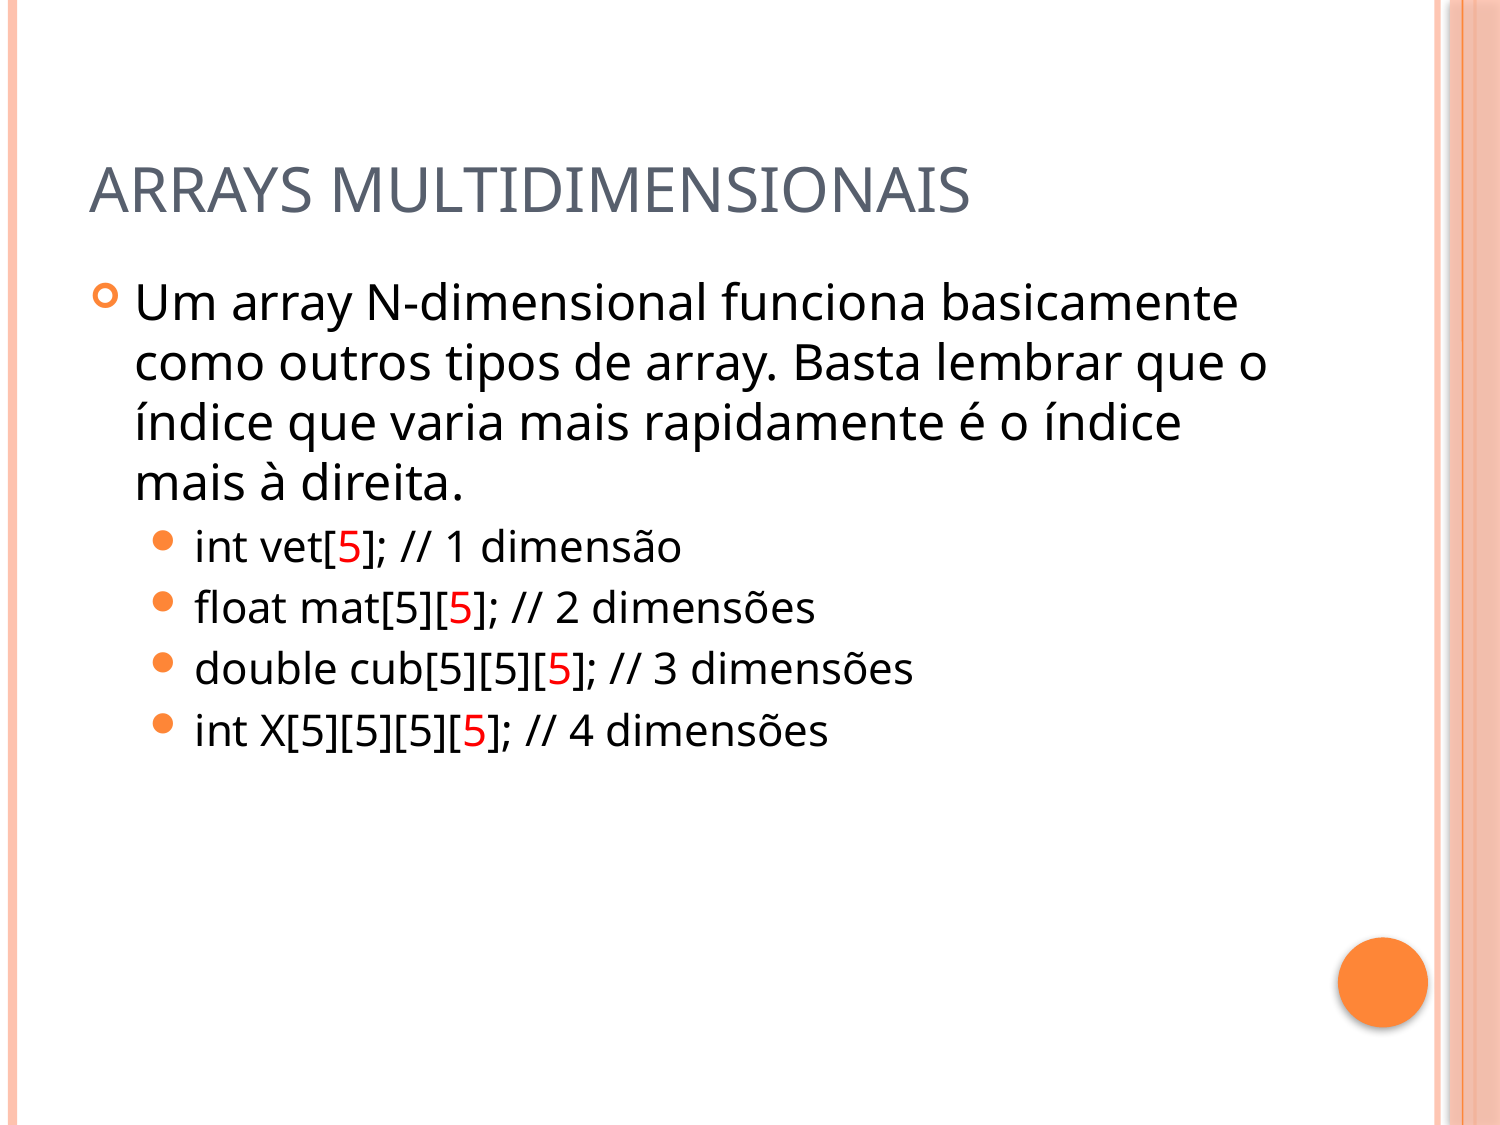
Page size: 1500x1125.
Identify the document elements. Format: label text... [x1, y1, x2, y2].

list Um array N-dimensional funciona basicamente como outros tipos de array. Basta lembrar que o índice que varia mais rapidamente é o índice mais à direita. int vet[5]; // 1 dimensão float mat[5][5]; // 2 dimensões double cub[5][5][5]; // 3 dimensões int X[5][5][5][5]; // 4 dimensões [75, 262, 1300, 1062]
title Arrays Multidimensionais [75, 45, 1300, 233]
